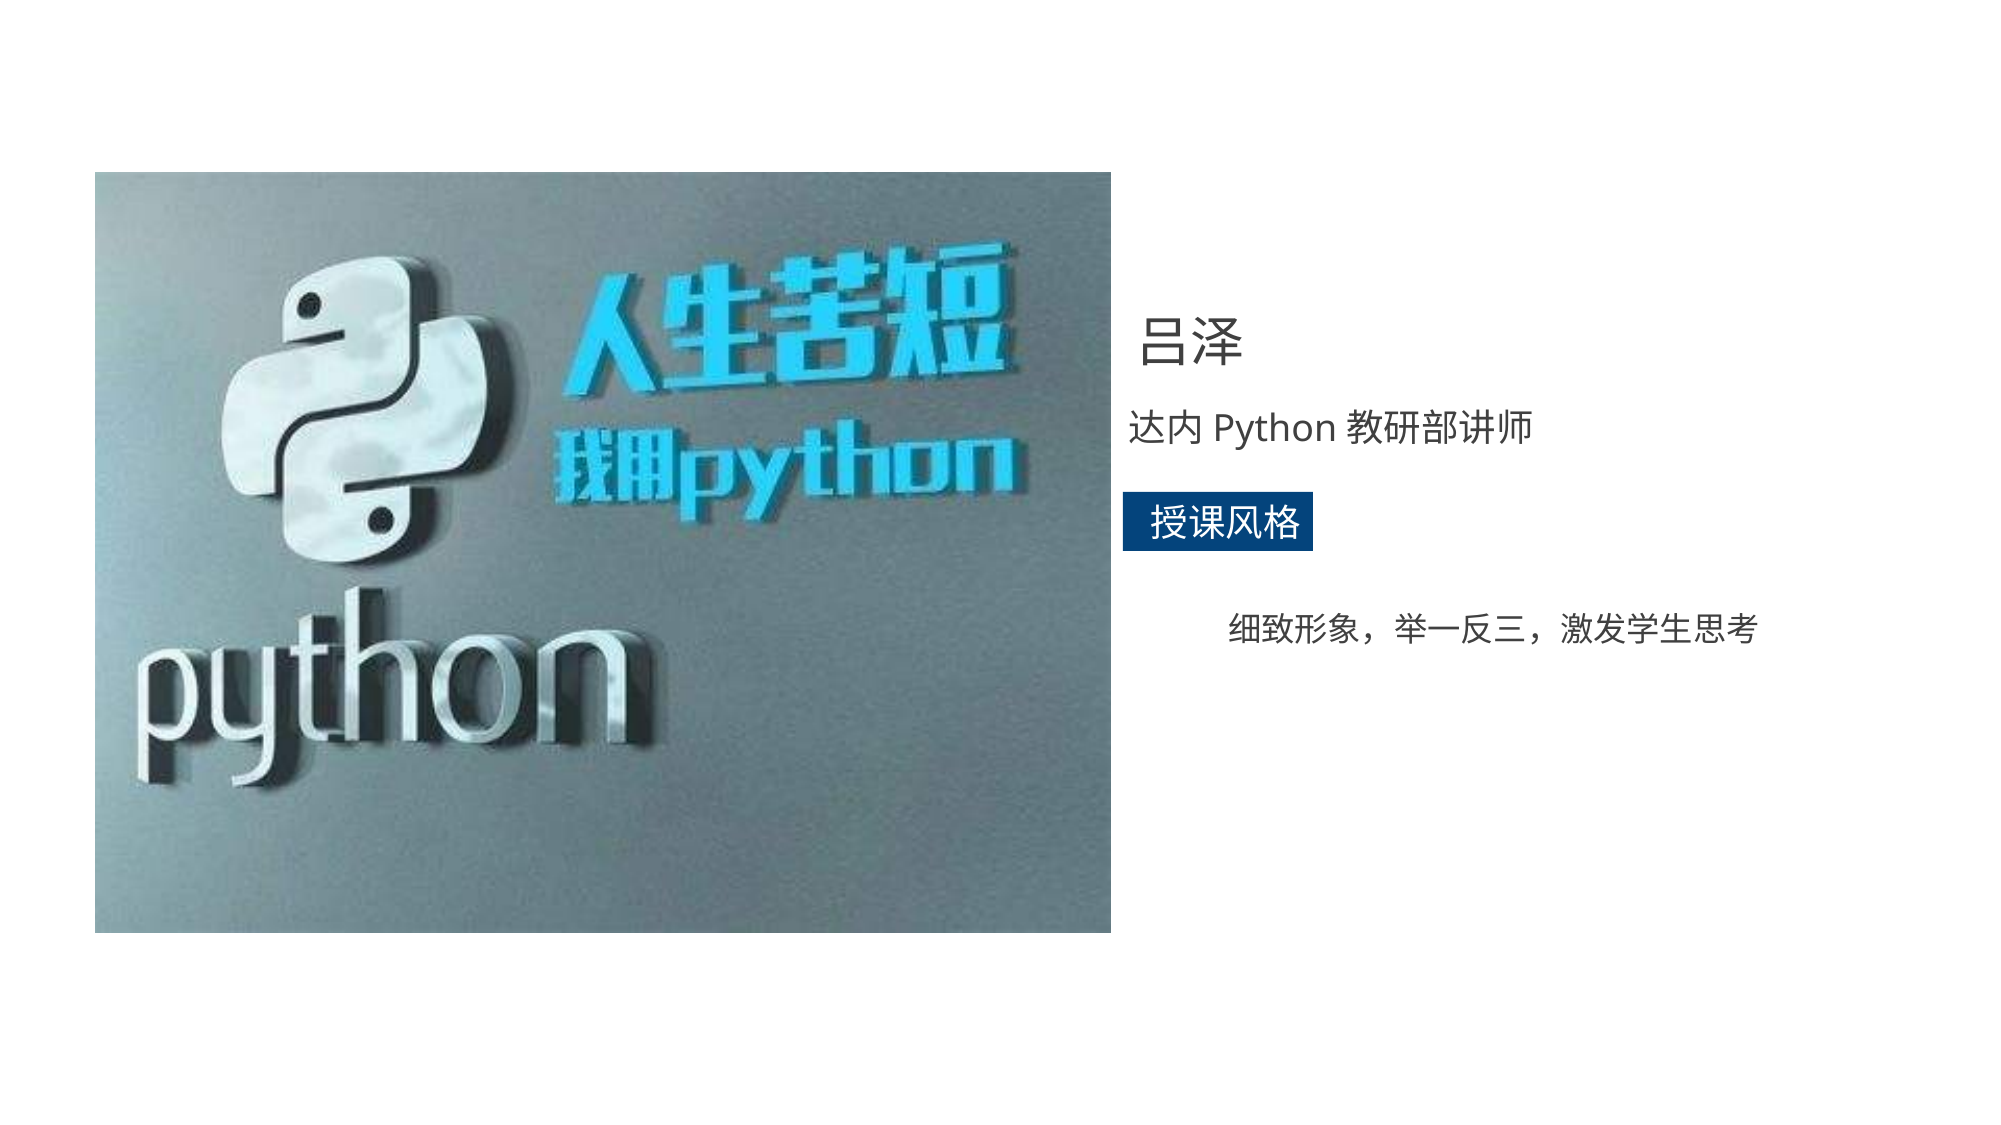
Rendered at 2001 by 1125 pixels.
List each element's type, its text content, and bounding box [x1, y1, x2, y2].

picture [95, 171, 1111, 933]
text_box 授课风格 [1135, 491, 1326, 552]
text_box [1120, 489, 1316, 554]
text_box 吕泽 [1117, 299, 1308, 380]
text_box 细致形象，举一反三，激发学生思考 [1122, 581, 1863, 656]
text_box 达内Python教研部讲师 [1117, 397, 1603, 457]
